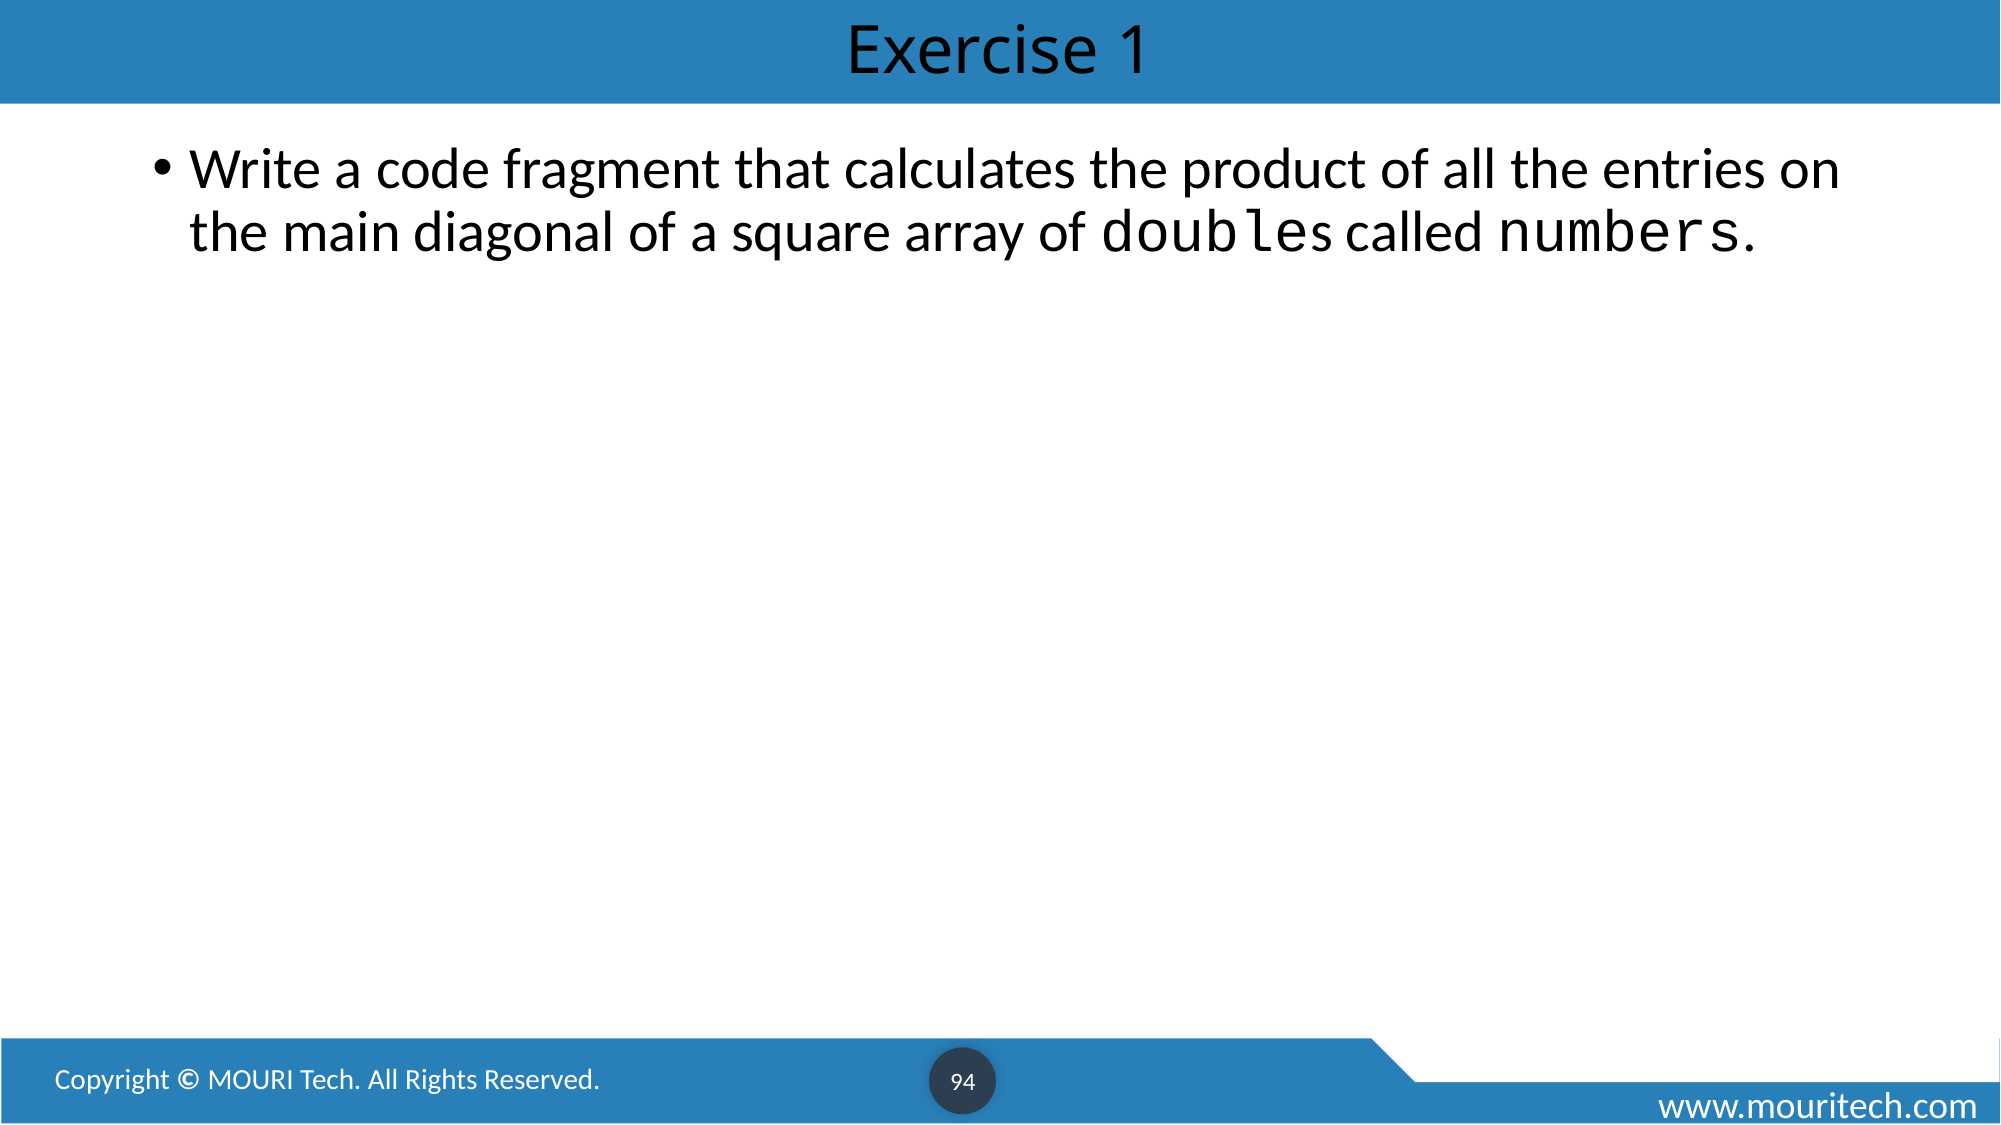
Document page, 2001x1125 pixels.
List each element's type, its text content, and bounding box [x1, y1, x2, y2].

slide_number 94 [931, 1051, 995, 1111]
title Exercise 1 [0, 0, 2000, 104]
list Write a code fragment that calculates the product of all the entries on the main diagonal of a square array of doubles called numbers. [137, 130, 1863, 1014]
